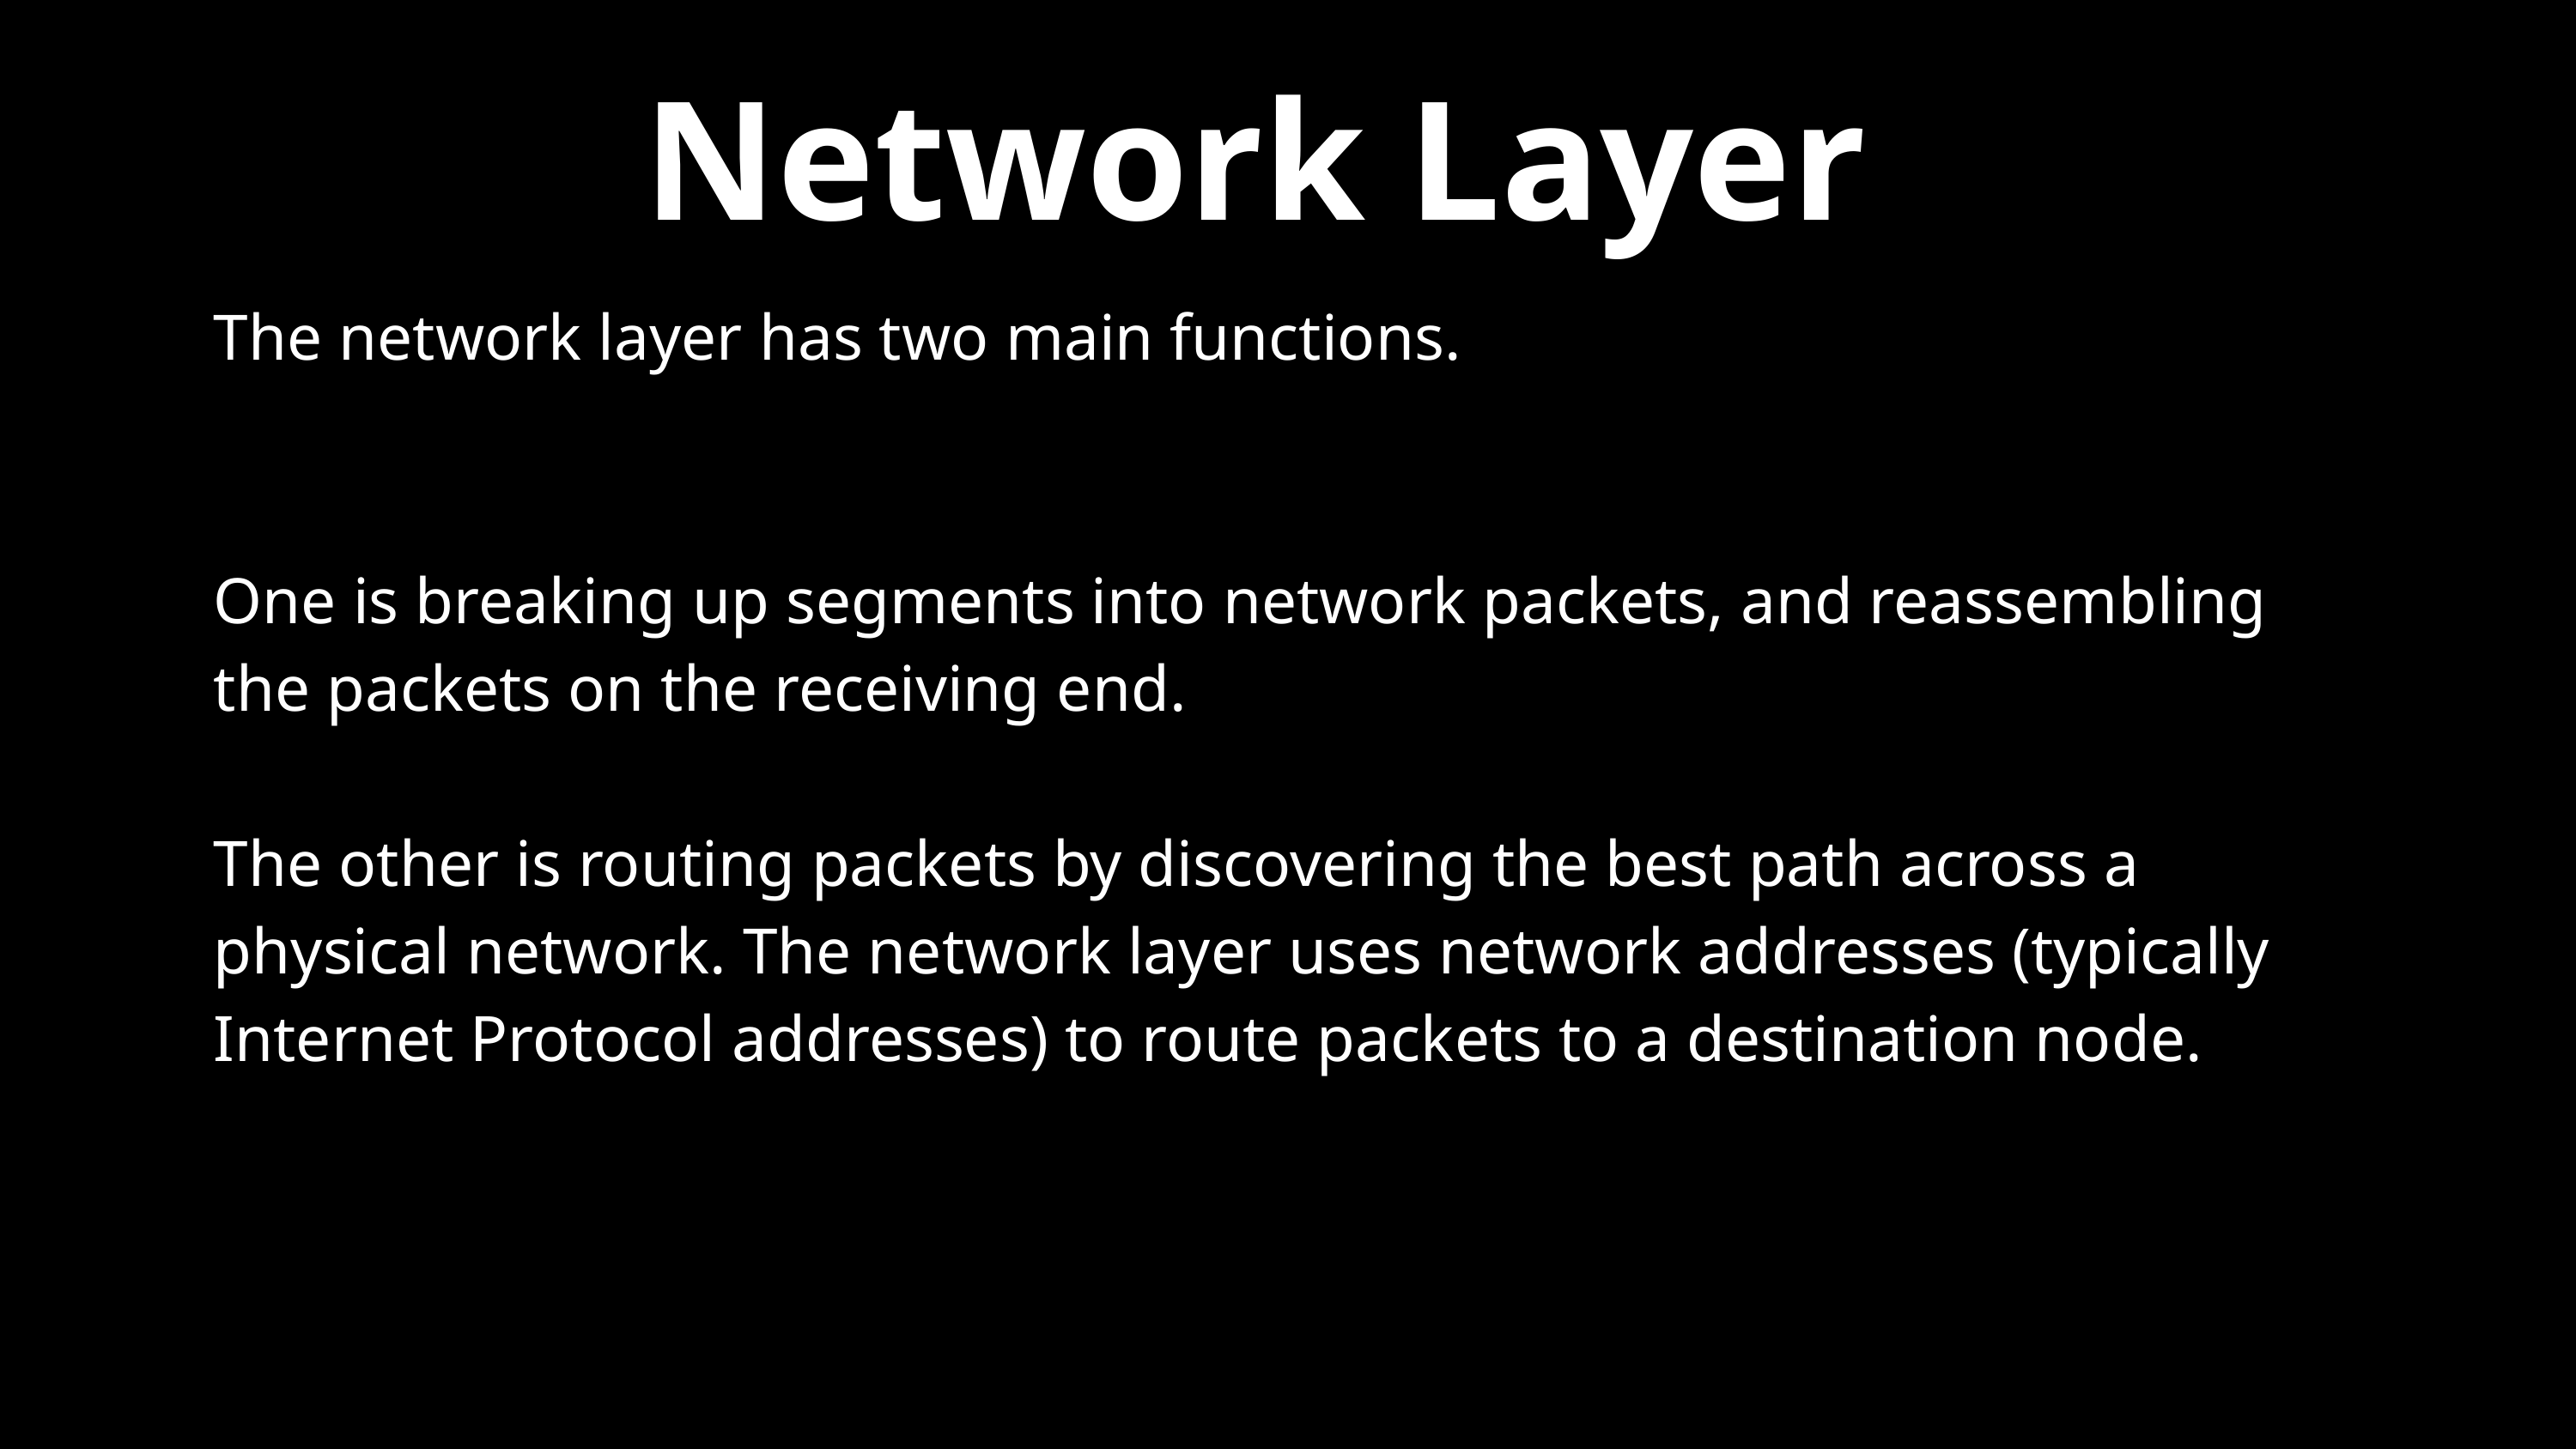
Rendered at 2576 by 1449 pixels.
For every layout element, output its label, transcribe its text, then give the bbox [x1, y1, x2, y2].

text_box Network Layer [180, 22, 2330, 253]
text_box The network layer has two main functions. One is breaking up segments into network packets, and reassembling the packets on the receiving end. The other is routing packets by discovering the best path across a physical network. The network layer uses network addresses (typically Internet Protocol addresses) to route packets to a destination node. [214, 285, 2362, 1075]
